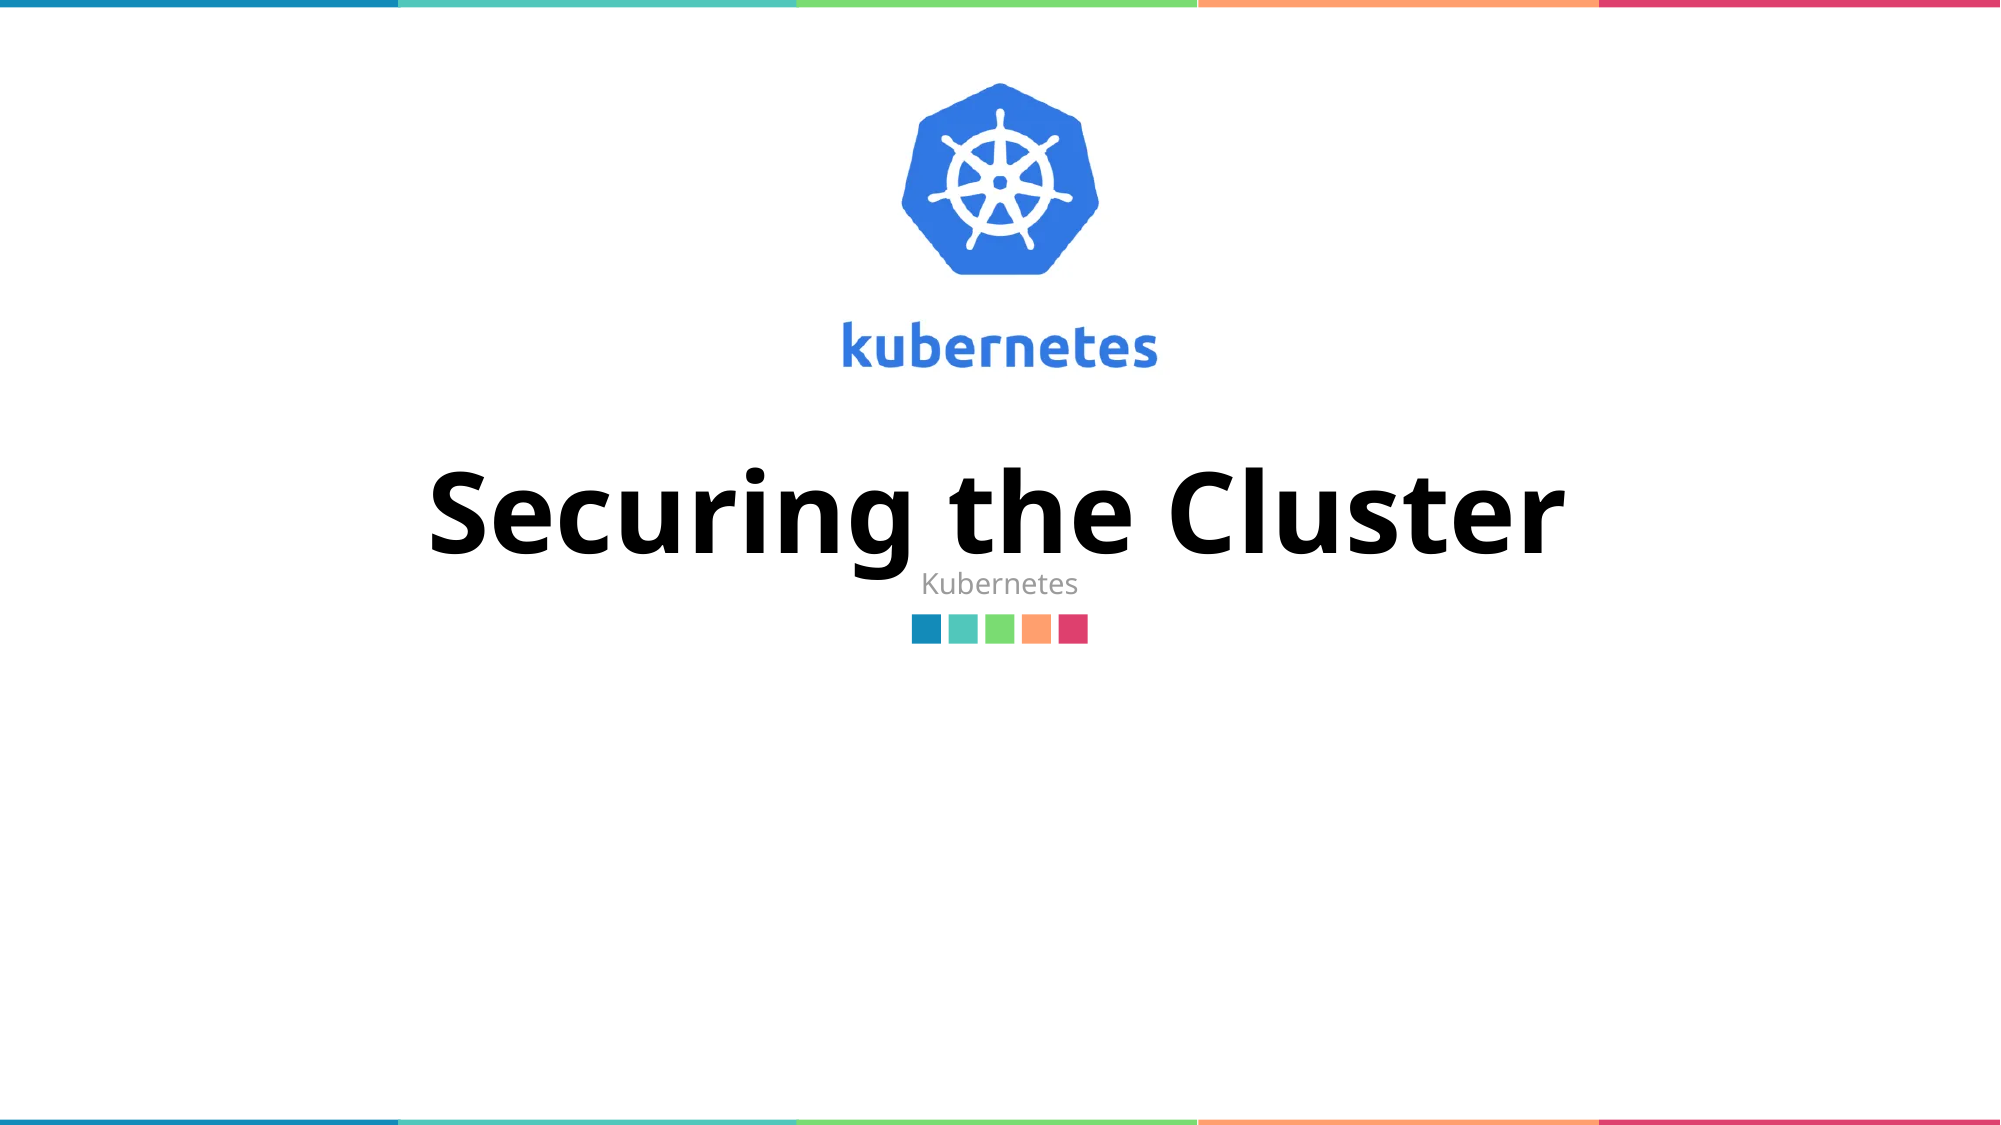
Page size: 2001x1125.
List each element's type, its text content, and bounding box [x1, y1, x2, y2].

picture [681, 53, 1319, 393]
text_box [1021, 614, 1051, 644]
title Securing the Cluster [121, 450, 1875, 583]
text_box Kubernetes [750, 556, 1249, 609]
text_box [985, 614, 1015, 644]
text_box [1058, 614, 1088, 644]
text_box [911, 614, 941, 644]
text_box [948, 614, 978, 644]
